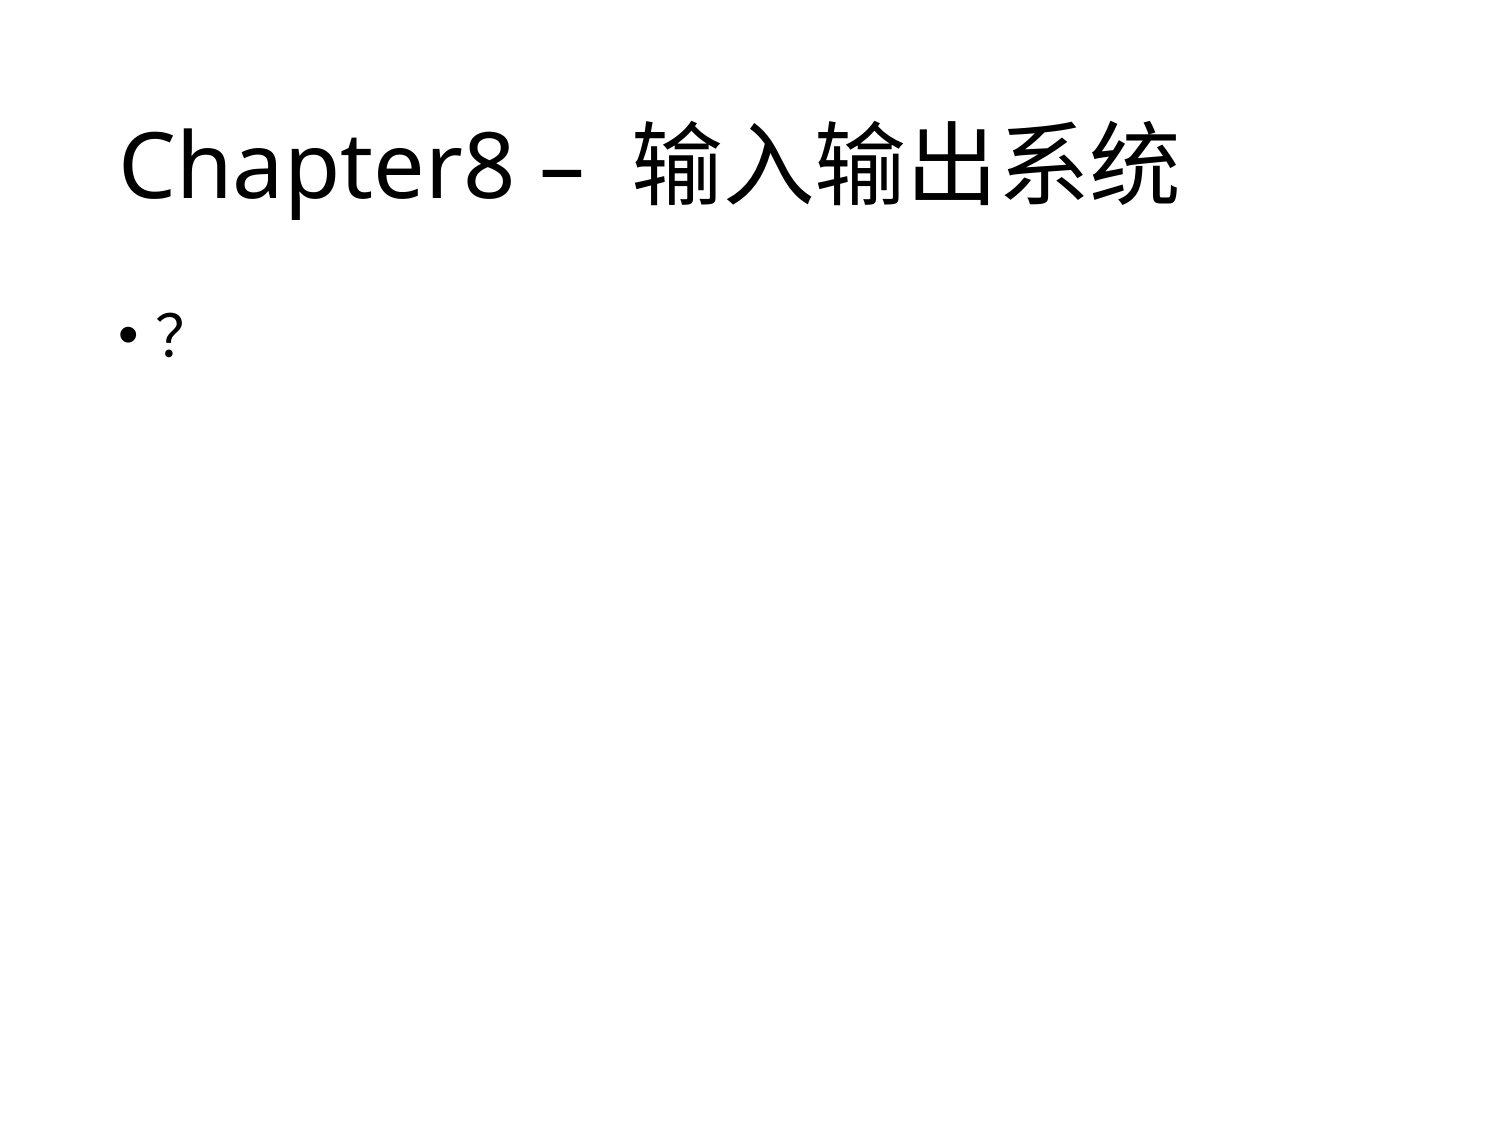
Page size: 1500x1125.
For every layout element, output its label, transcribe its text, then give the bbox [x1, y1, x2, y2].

list ？ [103, 299, 1397, 1014]
title Chapter8 – 输入输出系统 [103, 59, 1397, 278]
